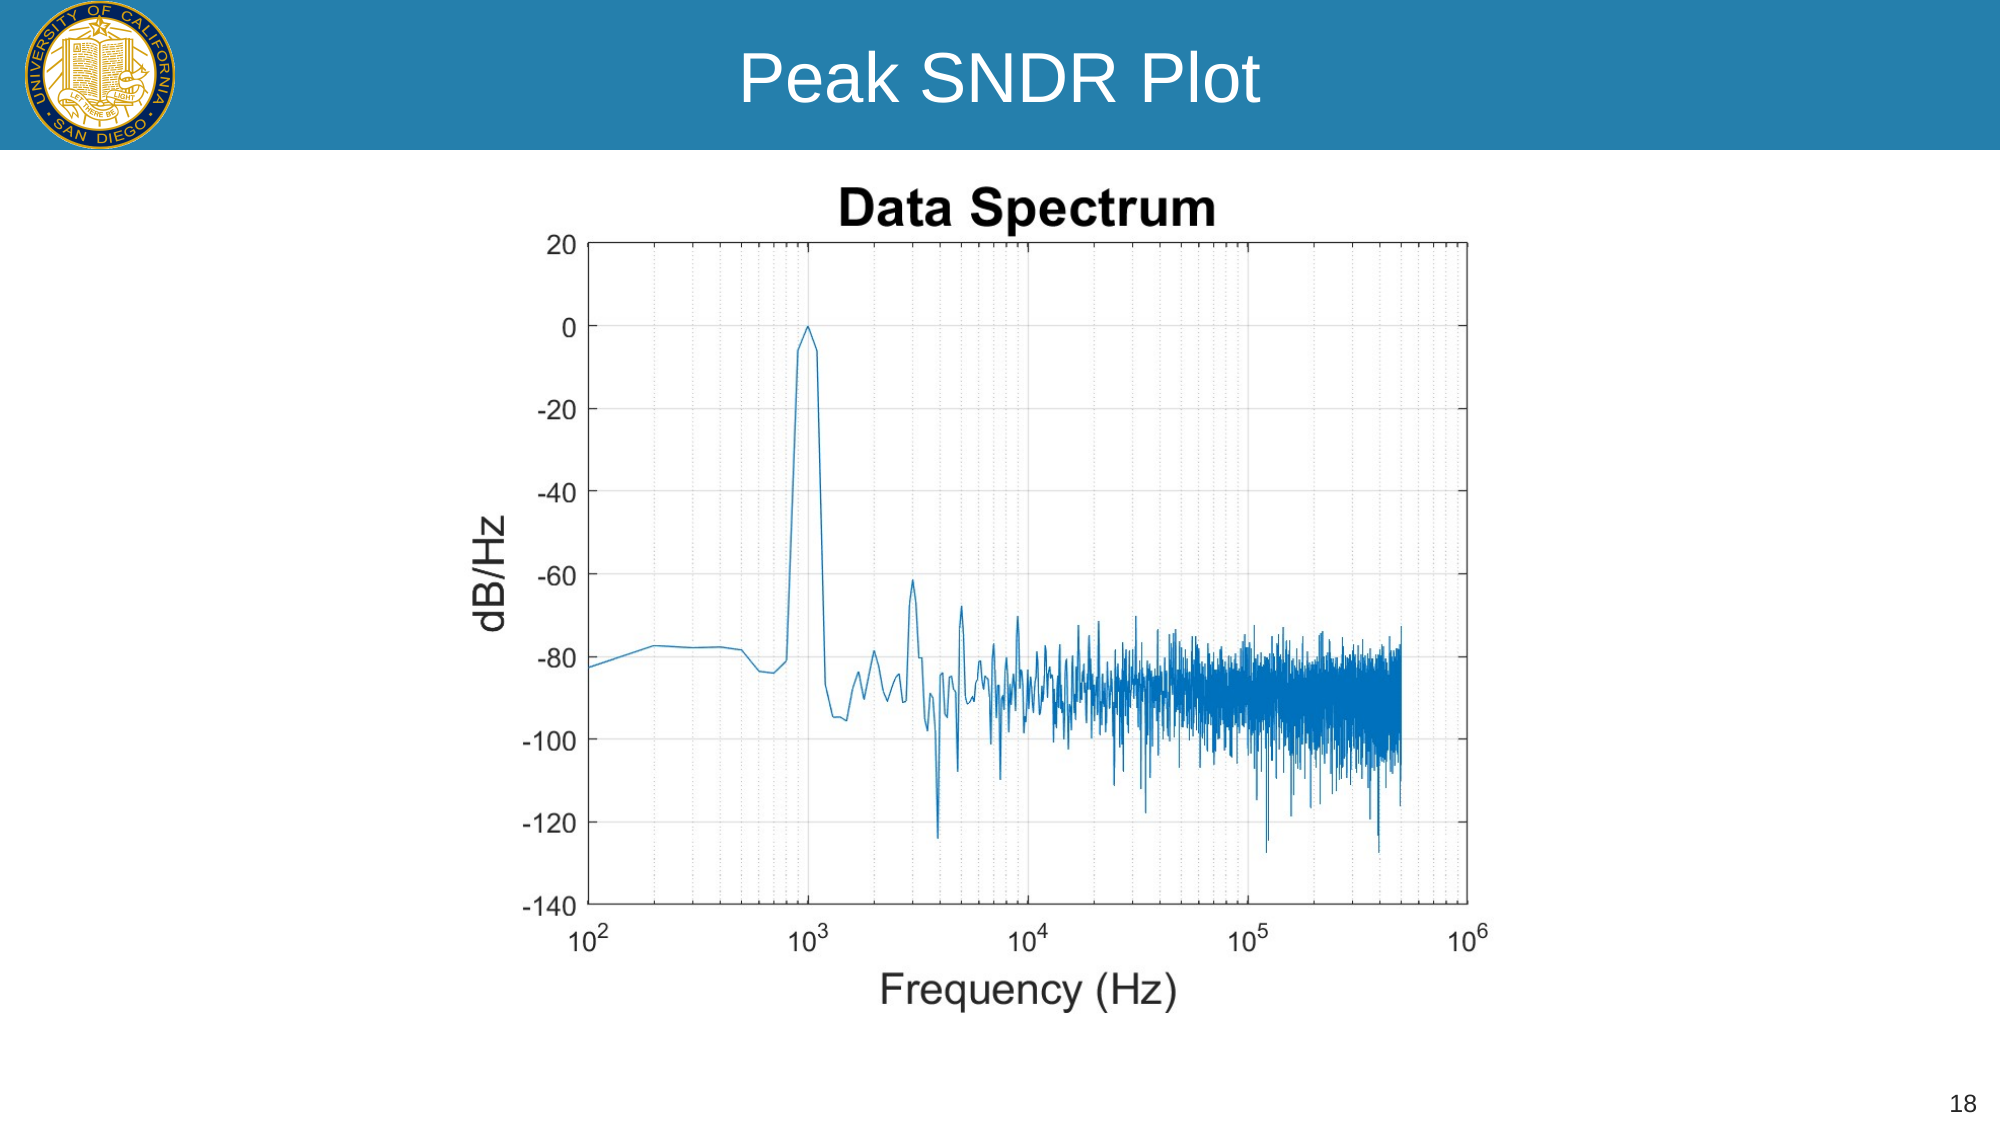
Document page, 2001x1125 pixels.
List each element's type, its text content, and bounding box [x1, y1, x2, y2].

slide_number 18 [1934, 1097, 2000, 1125]
picture [0, 0, 225, 150]
title Peak SNDR Plot [232, 9, 1768, 140]
picture [440, 163, 1575, 1014]
